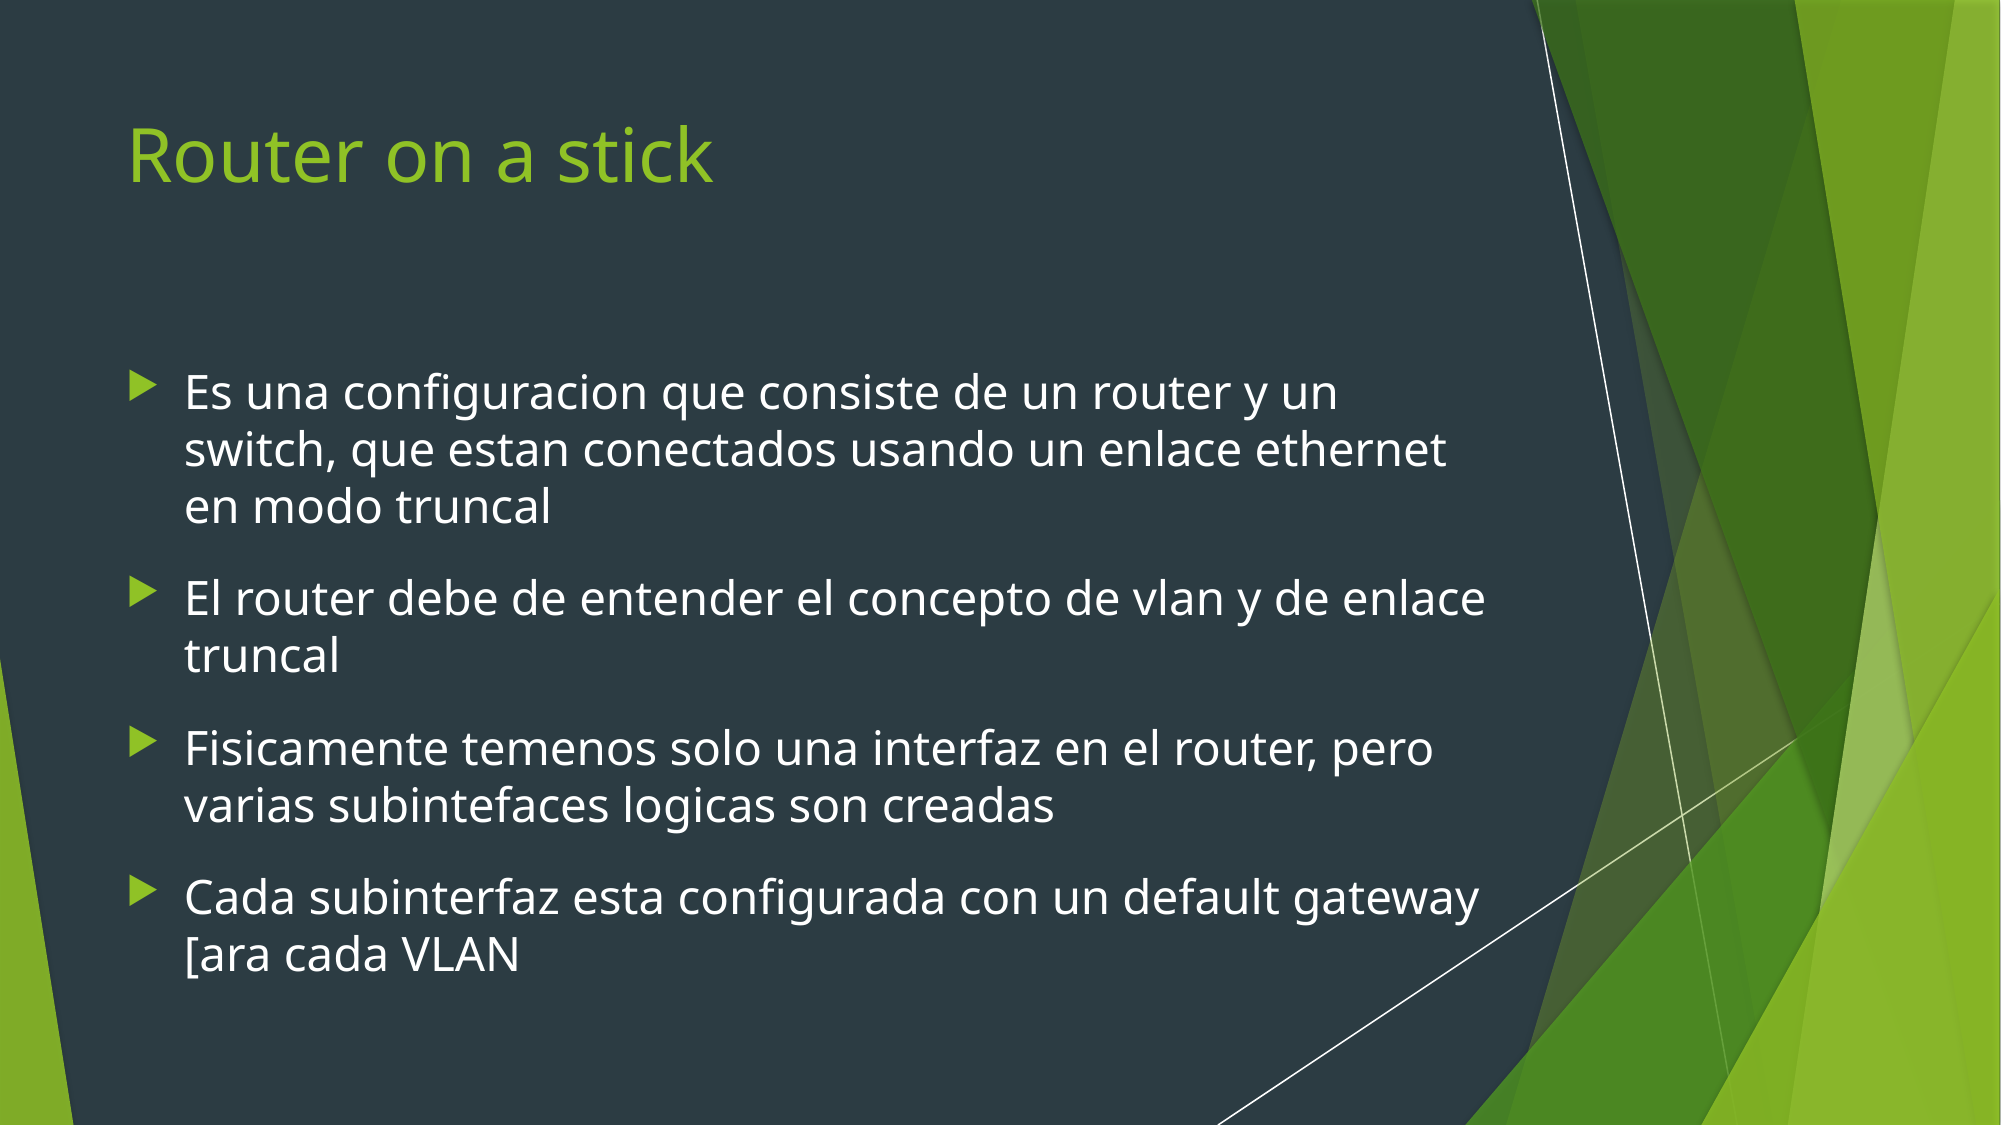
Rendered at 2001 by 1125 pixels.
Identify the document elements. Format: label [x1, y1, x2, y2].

text_box [0, 0, 2000, 1125]
